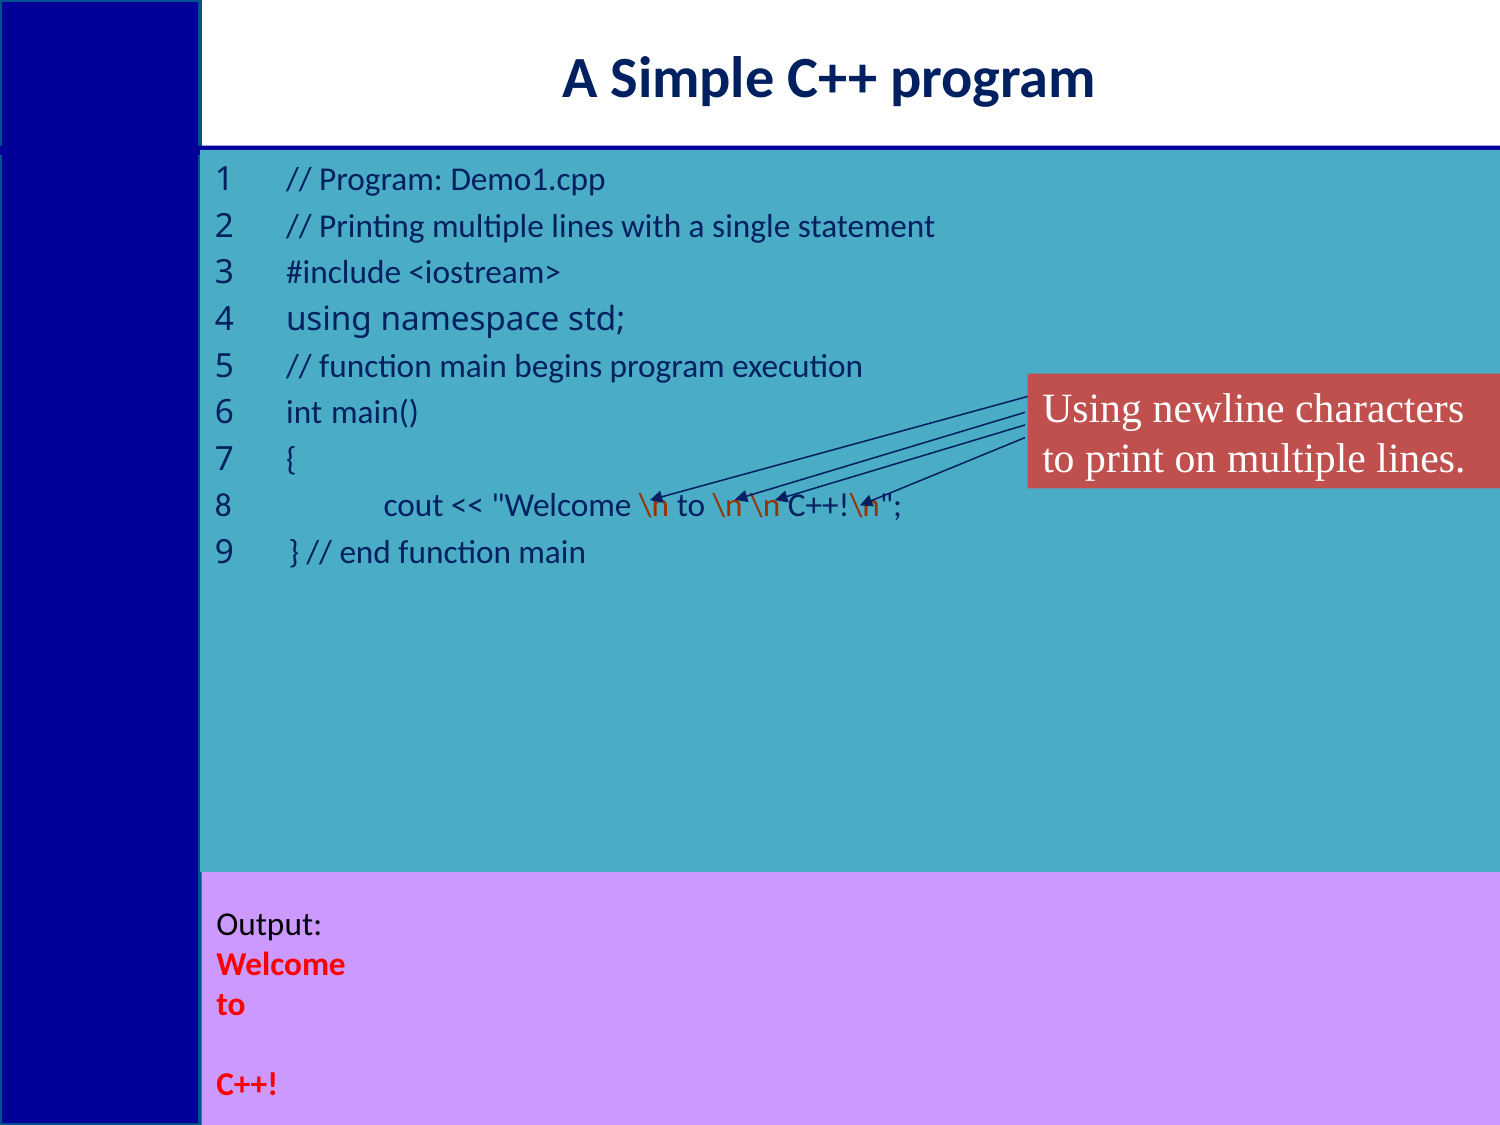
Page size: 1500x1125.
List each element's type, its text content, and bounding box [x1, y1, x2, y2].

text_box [199, 149, 1500, 1125]
title A Simple C++ program [187, 3, 1471, 146]
